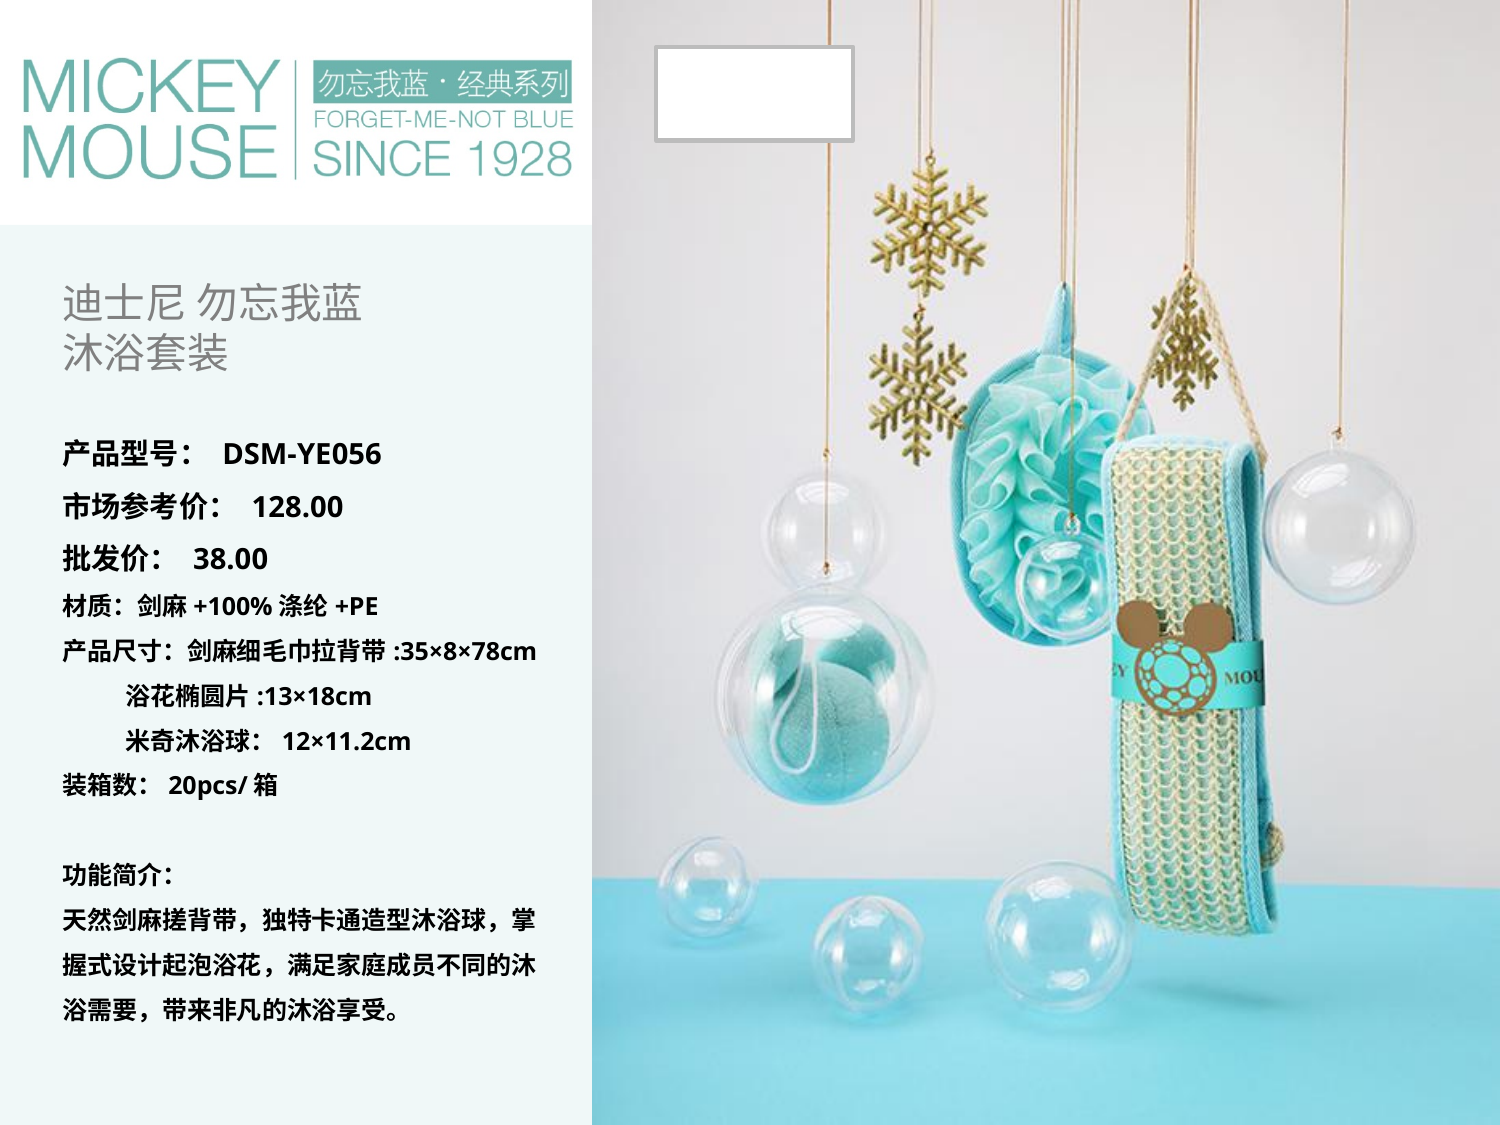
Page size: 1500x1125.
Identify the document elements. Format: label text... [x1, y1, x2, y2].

text_box 迪士尼 勿忘我蓝 沐浴套装 产品型号： DSM-YE056 市场参考价： 128.00 批发价： 38.00 材质：剑麻+100%涤纶+PE 产品尺寸：剑麻细毛巾拉背带:35×8×78cm 浴花椭圆片:13×18cm 米奇沐浴球：12×11.2cm 装箱数：20pcs/箱 功能简介： 天然剑麻搓背带，独特卡通造型沐浴球，掌握式设计起泡浴花，满足家庭成员不同的沐浴需要，带来非凡的沐浴享受。 [62, 276, 559, 1066]
picture [0, 0, 1500, 1125]
text_box [0, 224, 587, 1125]
